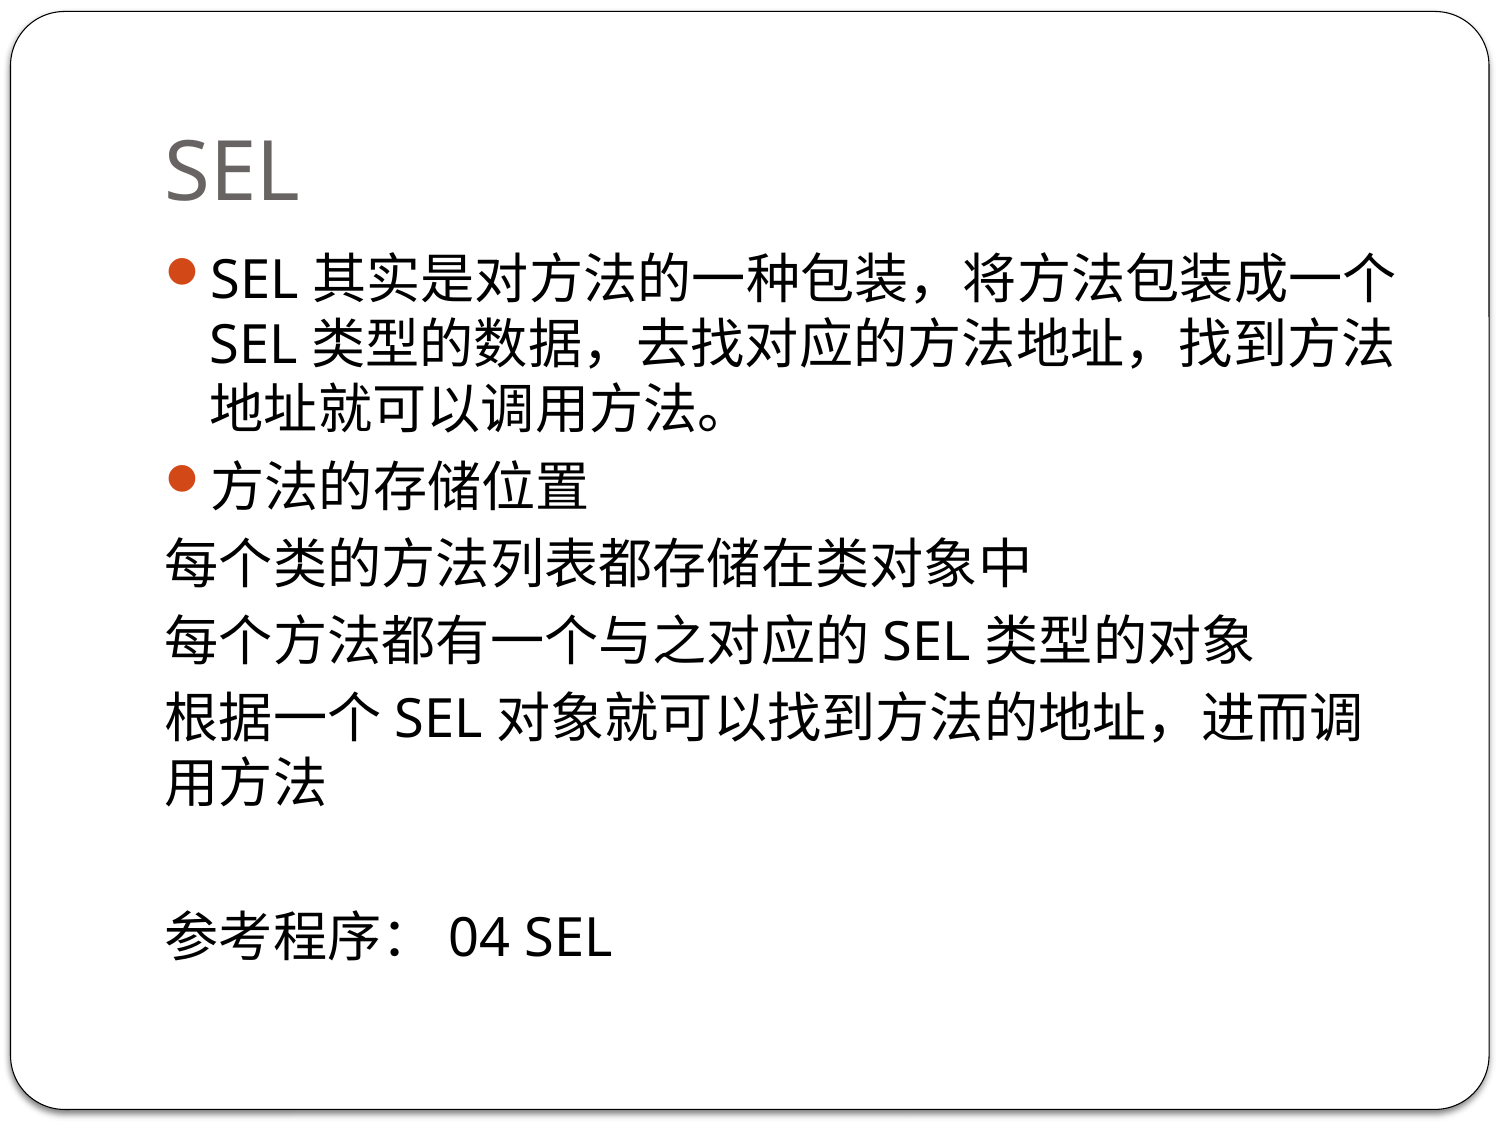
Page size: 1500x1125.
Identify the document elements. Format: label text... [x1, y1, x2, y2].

list SEL其实是对方法的一种包装，将方法包装成一个SEL类型的数据，去找对应的方法地址，找到方法地址就可以调用方法。 方法的存储位置 每个类的方法列表都存储在类对象中 每个方法都有一个与之对应的SEL类型的对象 根据一个SEL对象就可以找到方法的地址，进而调用方法 参考程序：04 SEL [150, 237, 1425, 988]
title SEL [150, 45, 1425, 233]
